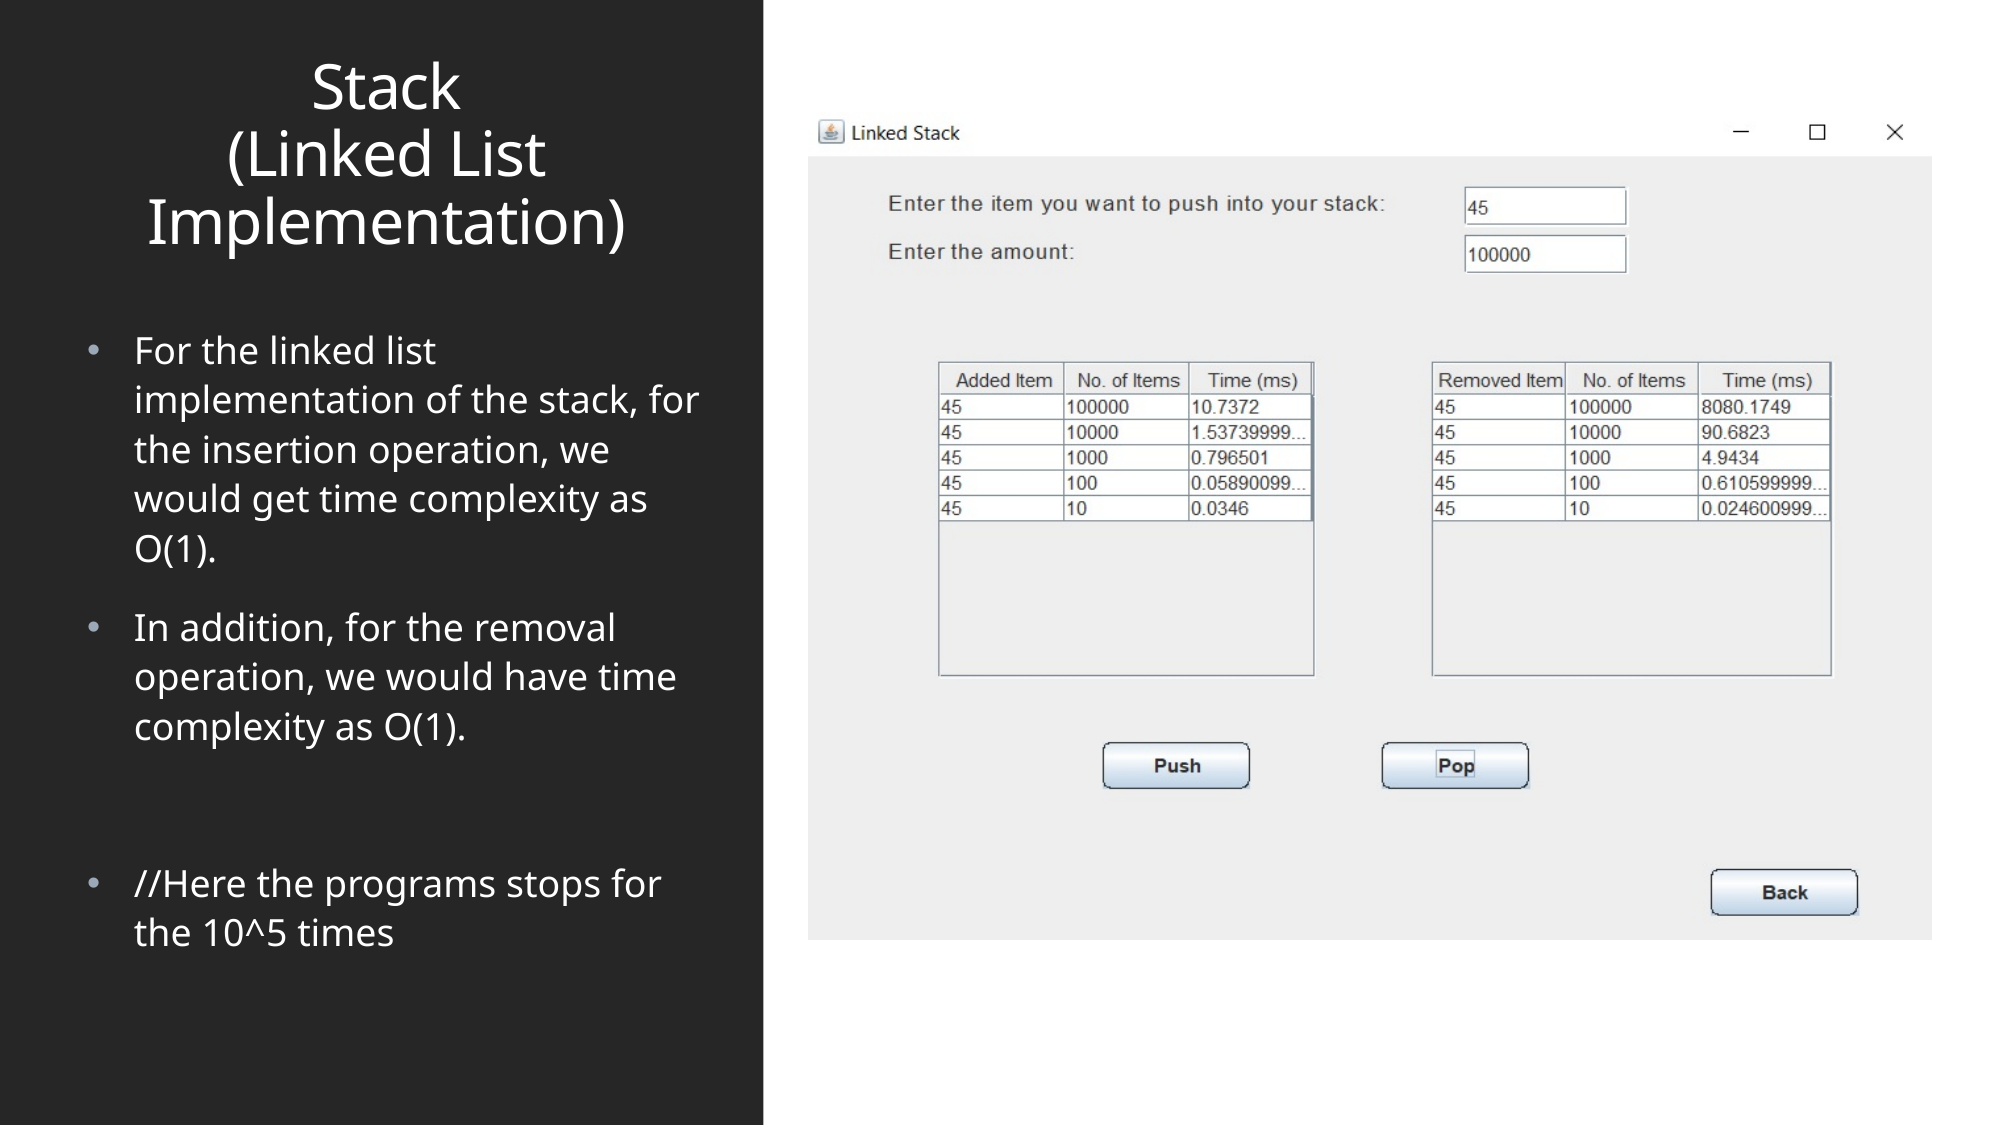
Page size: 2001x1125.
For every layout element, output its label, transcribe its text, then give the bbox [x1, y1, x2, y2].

title Stack (Linked List Implementation) [34, 38, 740, 266]
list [807, 111, 1933, 940]
list For the linked list implementation of the stack, for the insertion operation, we would get time complexity as O(1). In addition, for the removal operation, we would have time complexity as O(1). //Here the programs stops for the 10^5 times [71, 314, 729, 1061]
